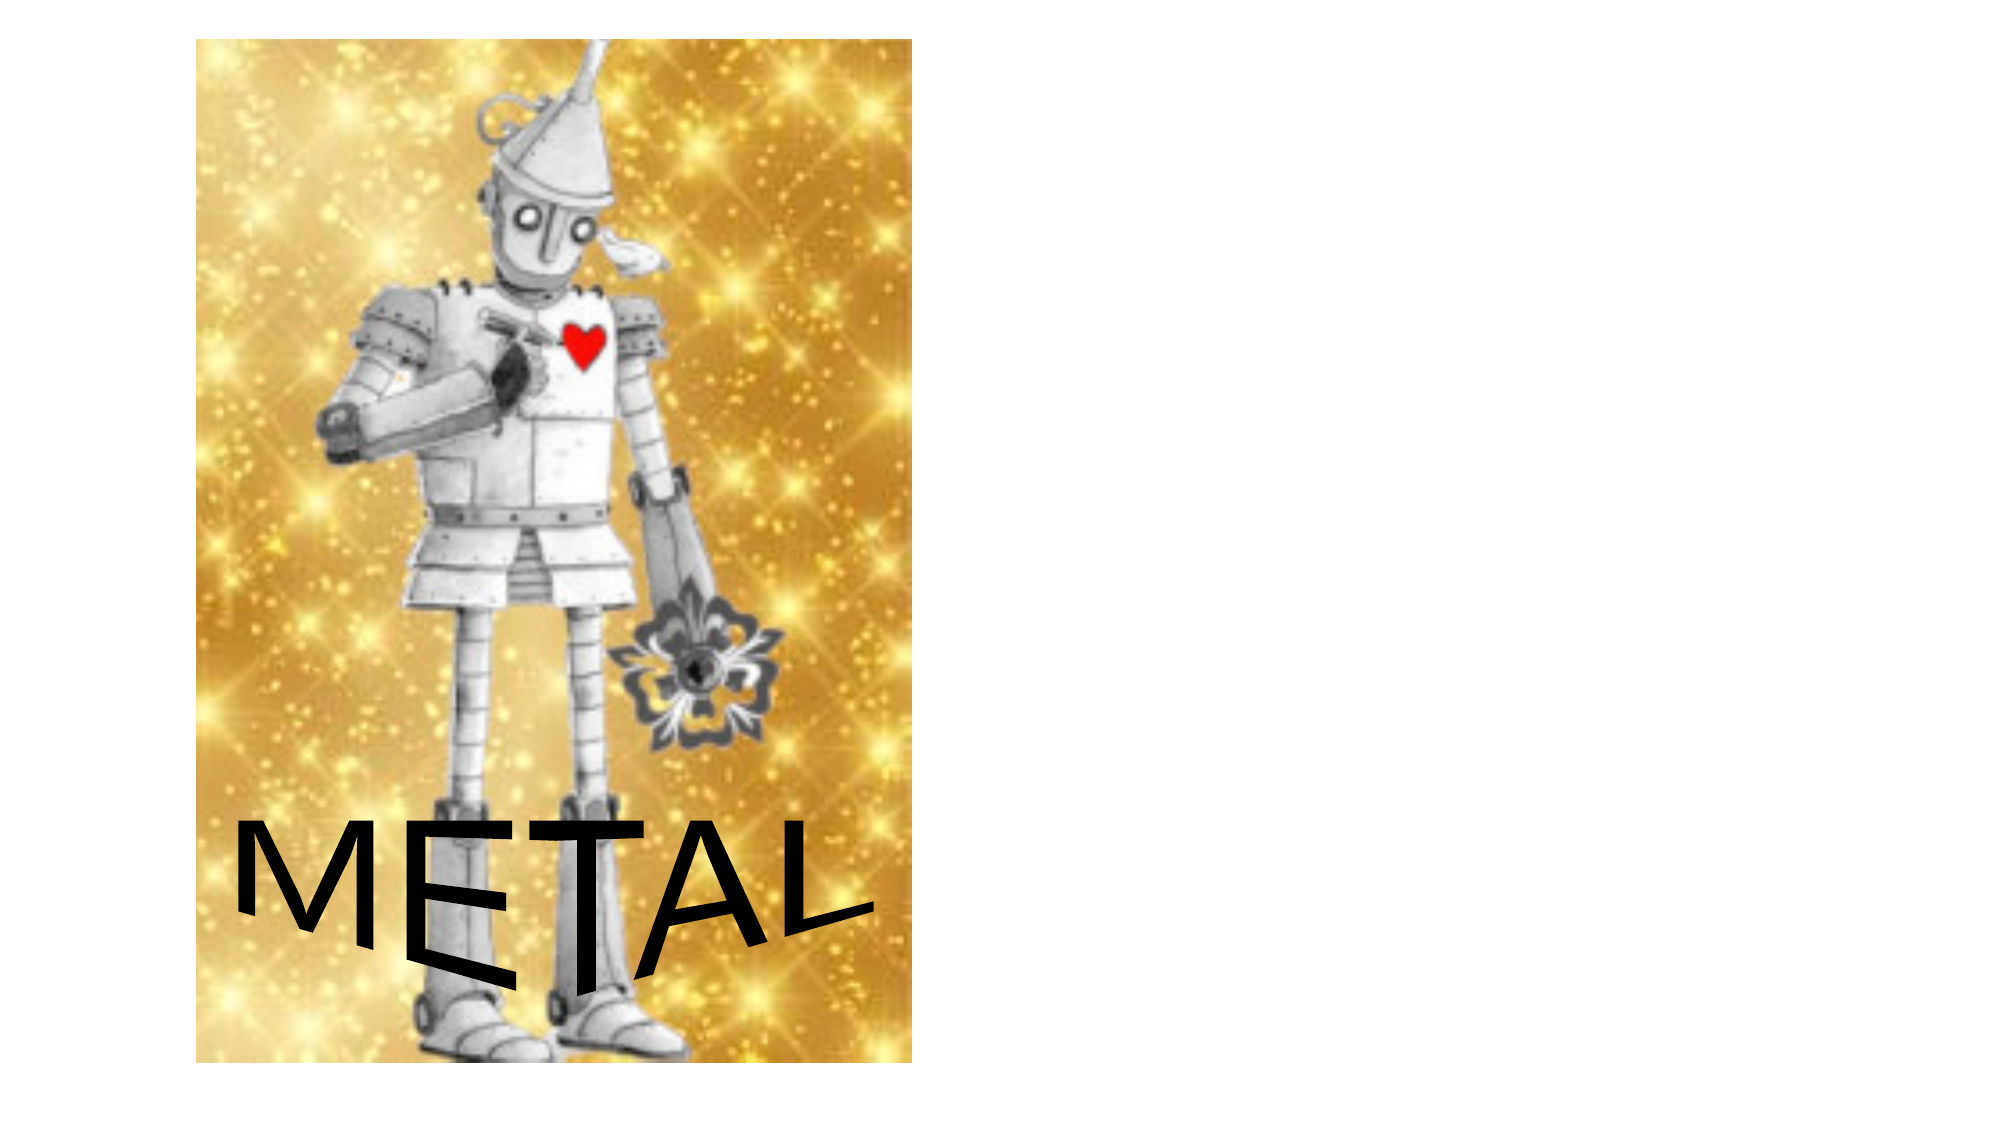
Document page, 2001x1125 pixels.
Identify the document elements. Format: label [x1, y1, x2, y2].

picture [196, 39, 912, 1063]
